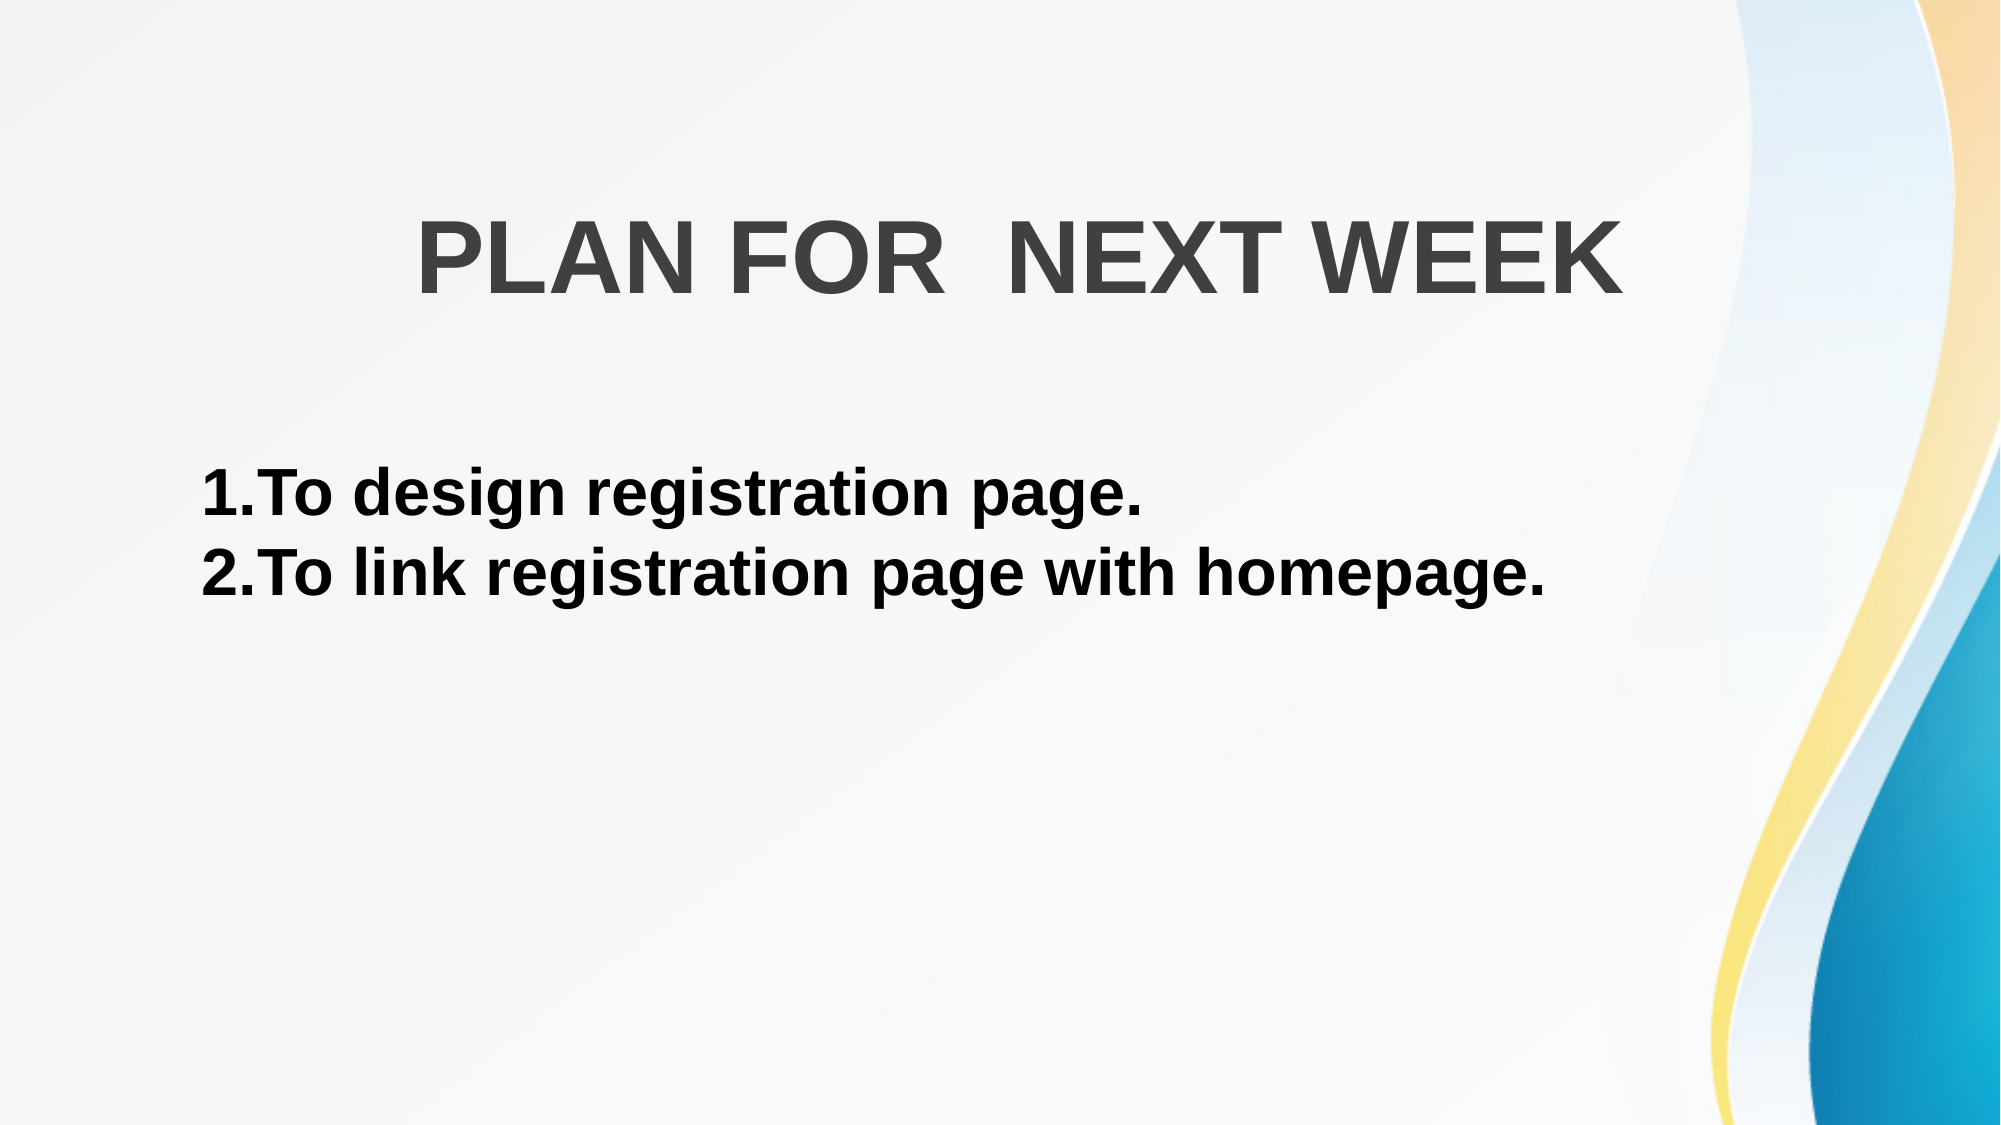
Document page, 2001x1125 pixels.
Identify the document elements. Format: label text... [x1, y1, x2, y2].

text_box PLAN FOR NEXT WEEK [400, 182, 1641, 323]
text_box To design registration page. To link registration page with homepage. [186, 441, 1814, 617]
picture [0, 0, 2001, 1125]
